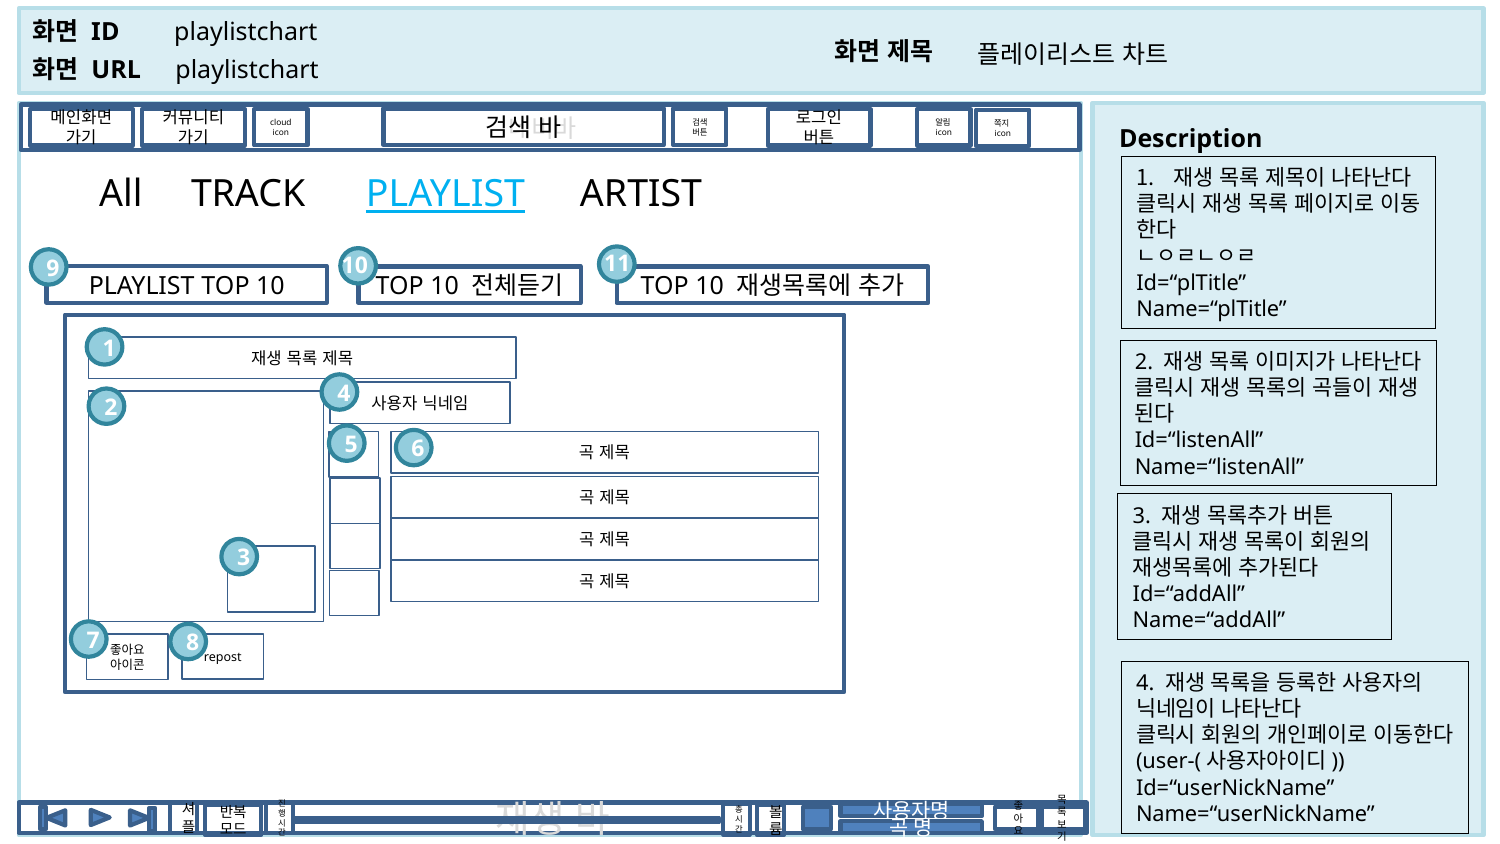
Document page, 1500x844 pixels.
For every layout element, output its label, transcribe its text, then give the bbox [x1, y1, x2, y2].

text_box PLAYLIST TOP 10 [44, 264, 329, 305]
text_box 2. 재생 목록 이미지가 나타난다 클릭시 재생 목록의 곡들이 재생 된다 Id=“listenAll” Name=“listenAll” [1120, 340, 1437, 486]
text_box PLAYLIST [351, 161, 550, 222]
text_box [20, 104, 1080, 151]
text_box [64, 314, 845, 693]
text_box 4. 재생 목록을 등록한 사용자의 닉네임이 나타난다 클릭시 회원의 개인페이로 이동한다 (user-(사용자아이디)) Id=“userNickName” Name=“userNickName” [1121, 661, 1469, 834]
text_box 재생 목록 제목이 나타난다 클릭시 재생 목록 페이지로 이동 한다 ㄴㅇㄹㄴㅇㄹ Id=“plTitle” Name=“plTitle” [1121, 156, 1436, 329]
text_box TRACK [176, 161, 325, 222]
text_box TOP 10 재생목록에 추가 [615, 264, 930, 305]
text_box playlistchart [159, 8, 408, 54]
text_box 10 [326, 242, 404, 286]
text_box playlistchart [160, 46, 409, 91]
text_box 플레이리스트 차트 [962, 31, 1211, 76]
text_box 9 [28, 247, 69, 287]
text_box 3. 재생 목록추가 버튼 클릭시 재생 목록이 회원의 재생목록에 추가된다 Id=“addAll” Name=“addAll” [1117, 493, 1392, 640]
text_box ARTIST [565, 161, 732, 222]
text_box All [84, 161, 160, 222]
text_box 11 [589, 241, 667, 284]
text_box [18, 802, 1087, 836]
text_box TOP 10 전체듣기 [356, 264, 583, 305]
